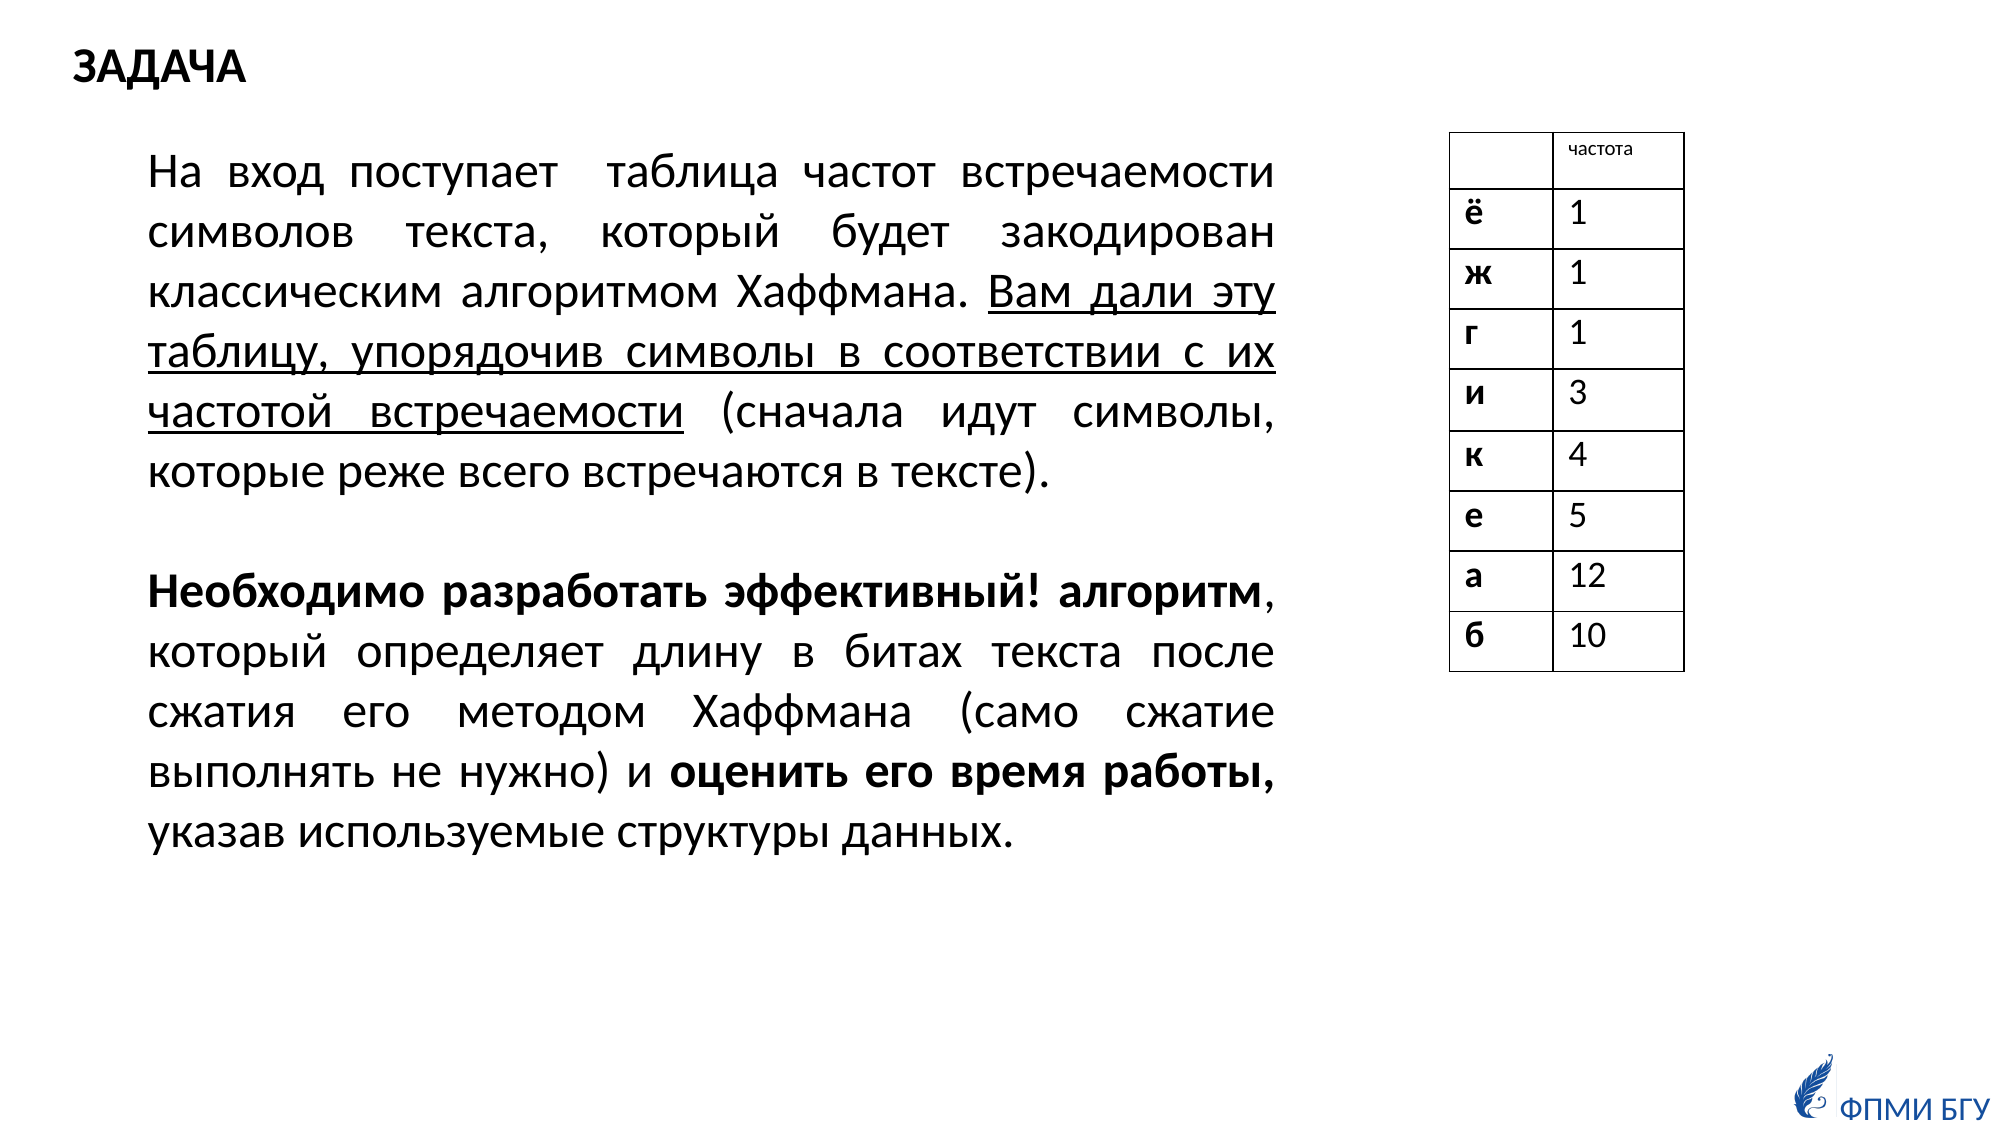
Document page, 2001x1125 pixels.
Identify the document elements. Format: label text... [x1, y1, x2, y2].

table_cell е [1450, 492, 1552, 550]
table_cell 1 [1554, 190, 1683, 248]
table_cell ё [1450, 190, 1552, 248]
table_cell к [1450, 432, 1552, 490]
table_cell 12 [1554, 552, 1683, 611]
table_cell 1 [1554, 250, 1683, 308]
table_cell 10 [1554, 612, 1683, 671]
picture [1793, 1054, 1837, 1118]
table_cell 5 [1554, 492, 1683, 550]
text_box ЗАДАЧА На вход поступает таблица частот встречаемости символов текста, который будет закодирован классическим алгоритмом Хаффмана. Вам дали эту таблицу, упорядочив символы в соответствии с их частотой встречаемости (сначала идут символы, которые реже всего встречаются в тексте). Необходимо разработать эффективный! алгоритм, который определяет длину в битах текста после сжатия его методом Хаффмана (само сжатие выполнять не нужно) и оценить его время работы, указав используемые структуры данных. [57, 24, 1291, 910]
table_cell 4 [1554, 432, 1683, 490]
table_cell г [1450, 310, 1552, 368]
table_cell б [1450, 612, 1552, 671]
table_cell а [1450, 552, 1552, 611]
table_header частота [1554, 133, 1683, 188]
table_cell 1 [1554, 310, 1683, 368]
table_header [1450, 133, 1552, 188]
table_cell ж [1450, 250, 1552, 308]
table_cell и [1450, 370, 1552, 430]
table_cell 3 [1554, 370, 1683, 430]
